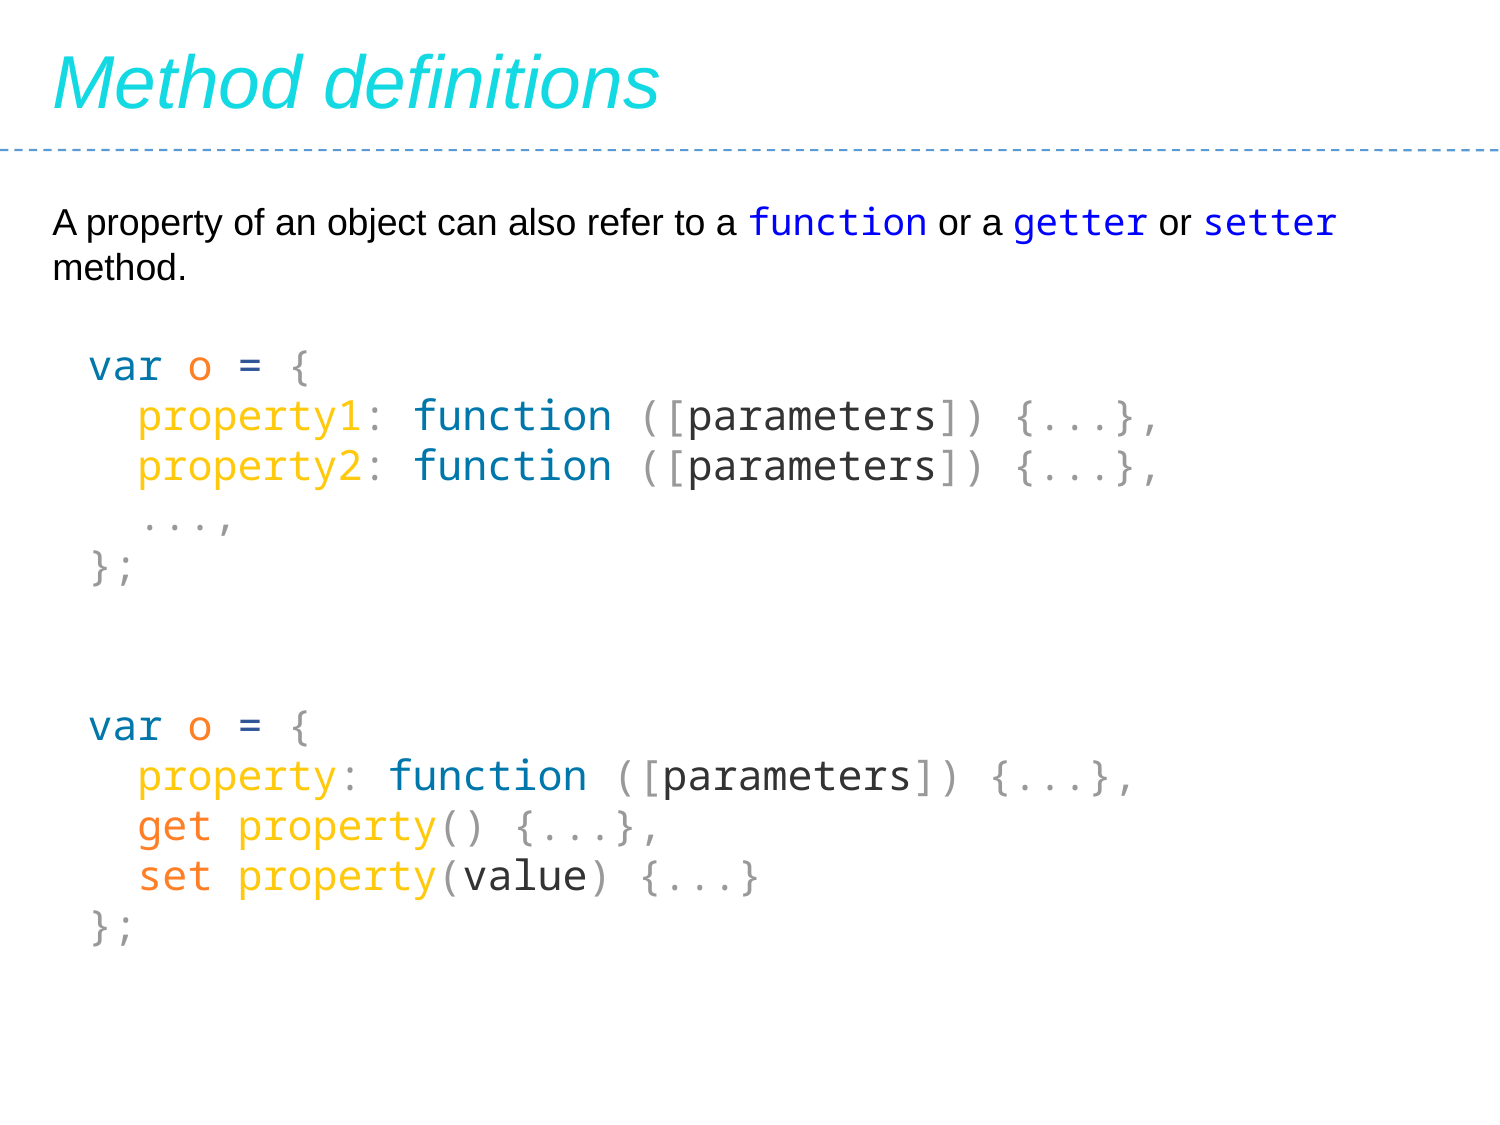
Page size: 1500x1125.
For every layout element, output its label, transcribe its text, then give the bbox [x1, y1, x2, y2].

text_box Method definitions [37, 26, 1450, 131]
text_box var o = { property1: function ([parameters]) {...}, property2: function ([parameters]) {...}, ..., }; [37, 338, 1450, 589]
text_box var o = { property: function ([parameters]) {...}, get property() {...}, set property(value) {...} }; [37, 698, 1450, 949]
text_box A property of an object can also refer to a function or a getter or setter method. [37, 190, 1450, 296]
